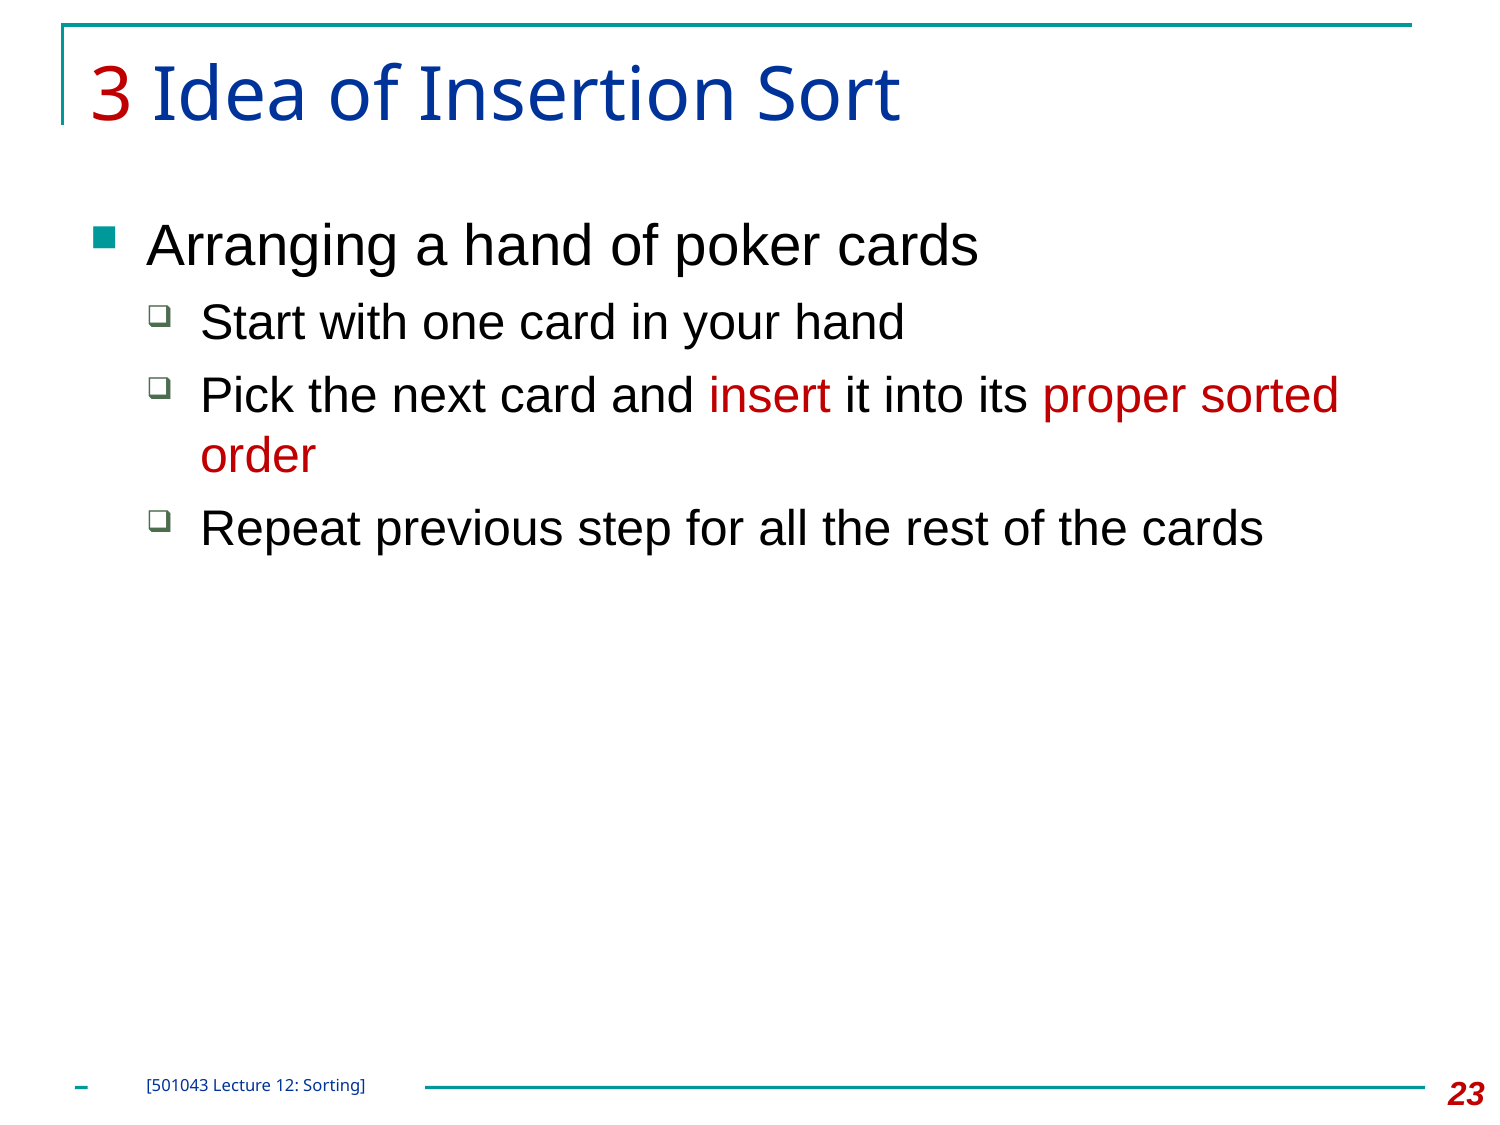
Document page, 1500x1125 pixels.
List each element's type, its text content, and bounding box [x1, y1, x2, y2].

text_box [501043 Lecture 12: Sorting] [87, 1074, 425, 1100]
slide_number 23 [1400, 1065, 1500, 1125]
list Arranging a hand of poker cards Start with one card in your hand Pick the next card and insert it into its proper sorted order Repeat previous step for all the rest of the cards [74, 199, 1426, 1063]
title 3 Idea of Insertion Sort [74, 37, 1426, 188]
